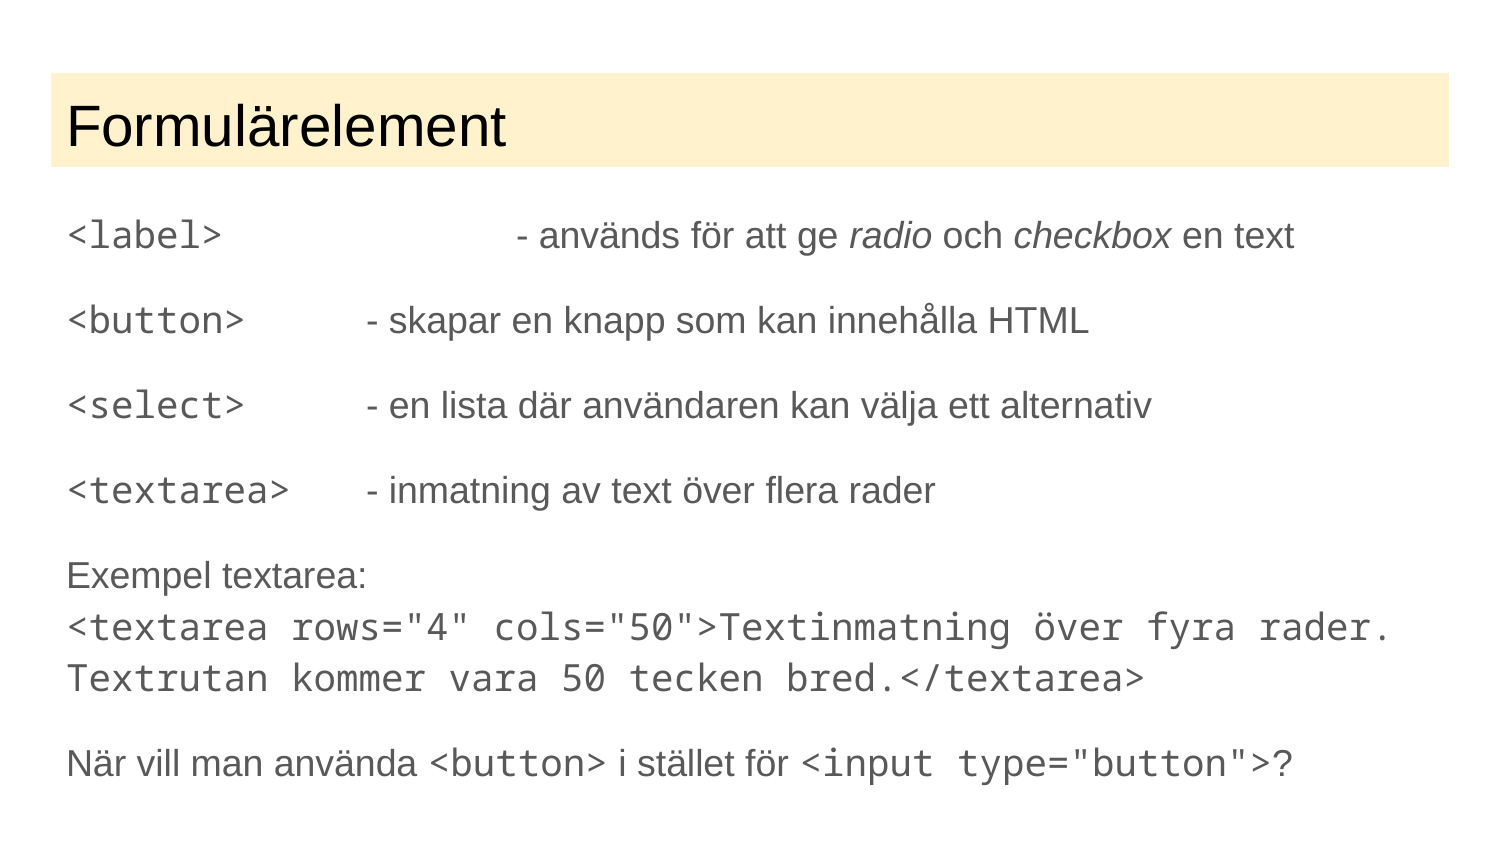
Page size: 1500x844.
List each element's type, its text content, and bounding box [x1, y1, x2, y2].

title Formulärelement [51, 72, 1449, 167]
list <label> - används för att ge radio och checkbox en text <button> - skapar en knapp som kan innehålla HTML <select> - en lista där användaren kan välja ett alternativ <textarea> - inmatning av text över flera rader Exempel textarea: <textarea rows="4" cols="50">Textinmatning över fyra rader. Textrutan kommer vara 50 tecken bred.</textarea> När vill man använda <button> i stället för <input type="button">? [51, 189, 1449, 844]
